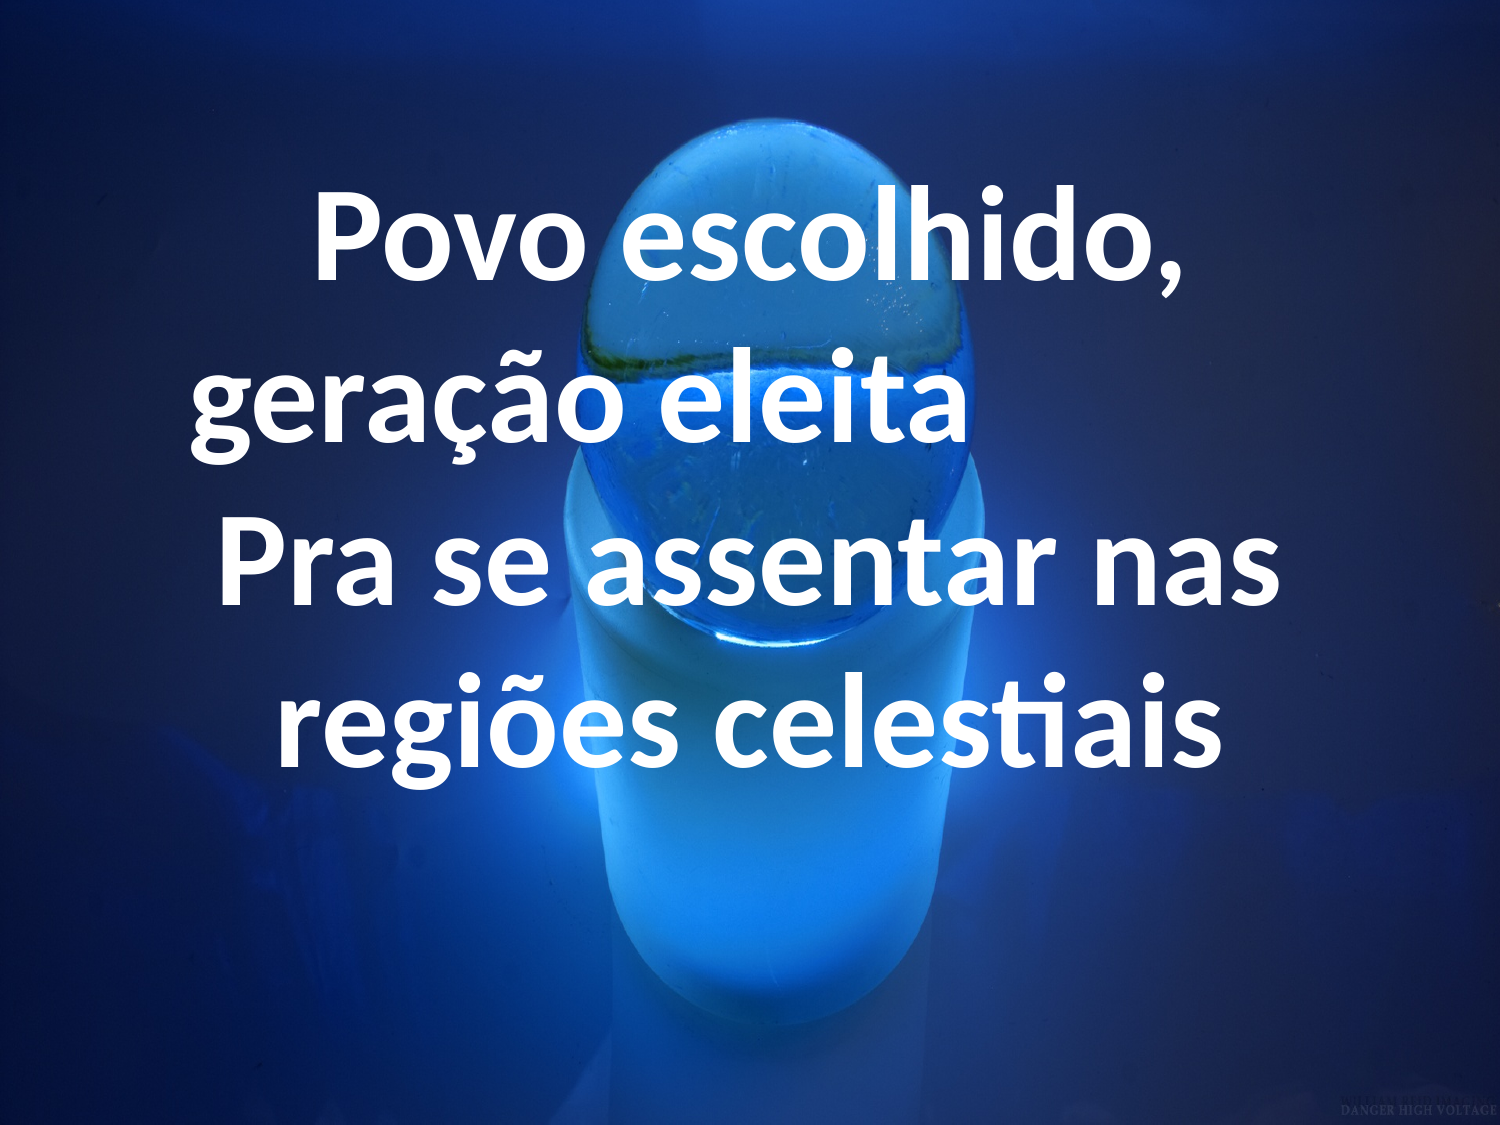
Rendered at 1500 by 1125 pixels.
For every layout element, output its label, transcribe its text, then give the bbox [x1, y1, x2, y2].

list Povo escolhido, geração eleita Pra se assentar nas regiões celestiais [74, 136, 1426, 988]
picture [0, 0, 1500, 1125]
